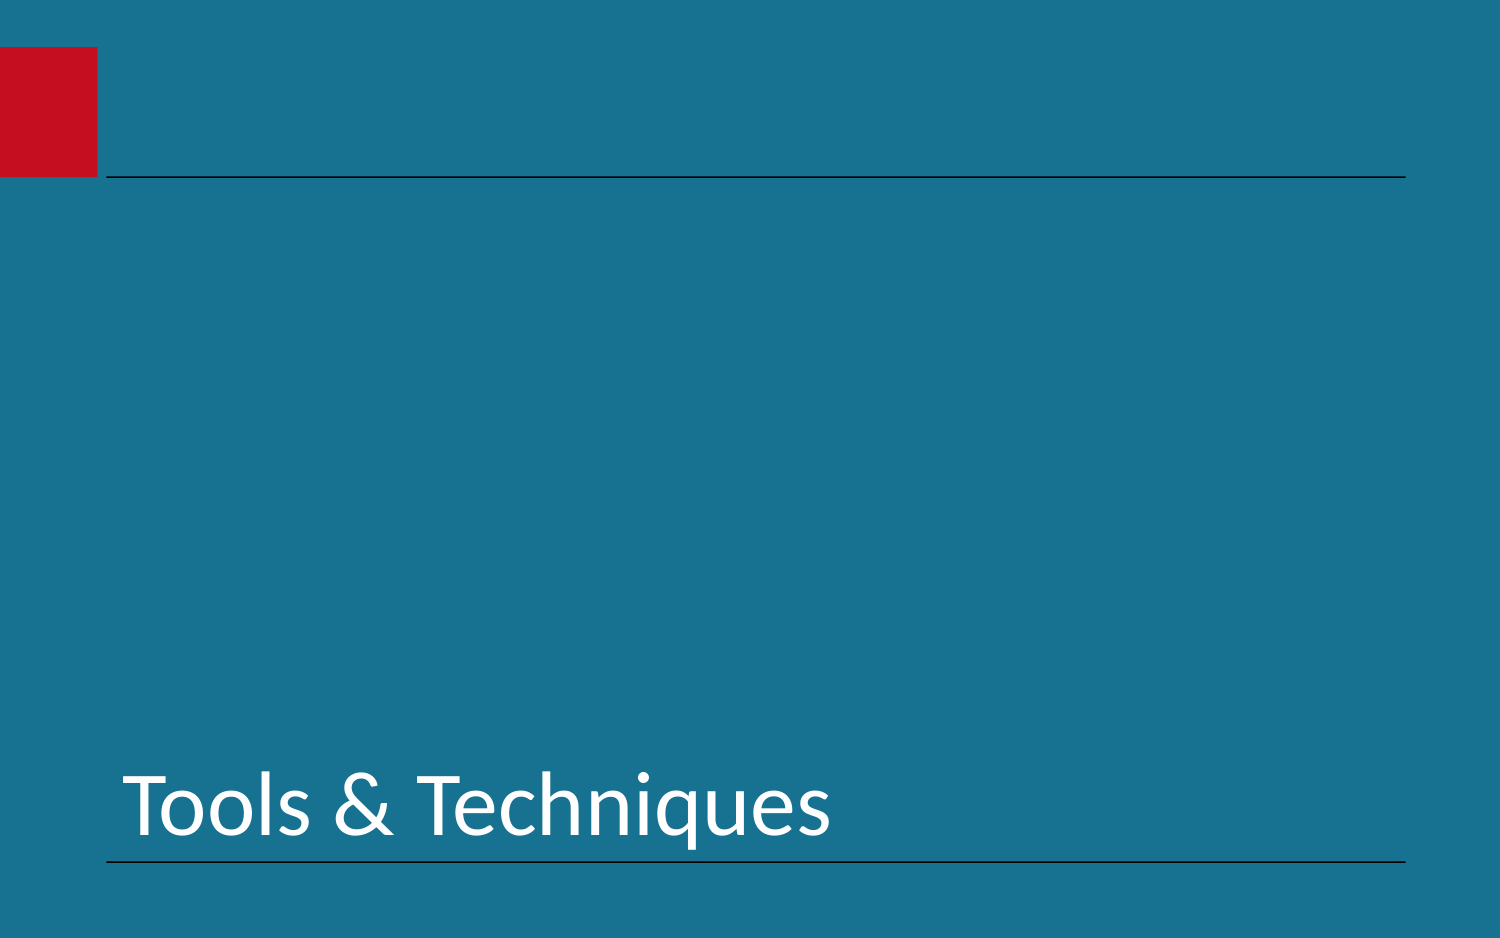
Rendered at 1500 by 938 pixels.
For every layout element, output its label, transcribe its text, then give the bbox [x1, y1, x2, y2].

list Tools & Techniques [107, 206, 1223, 863]
